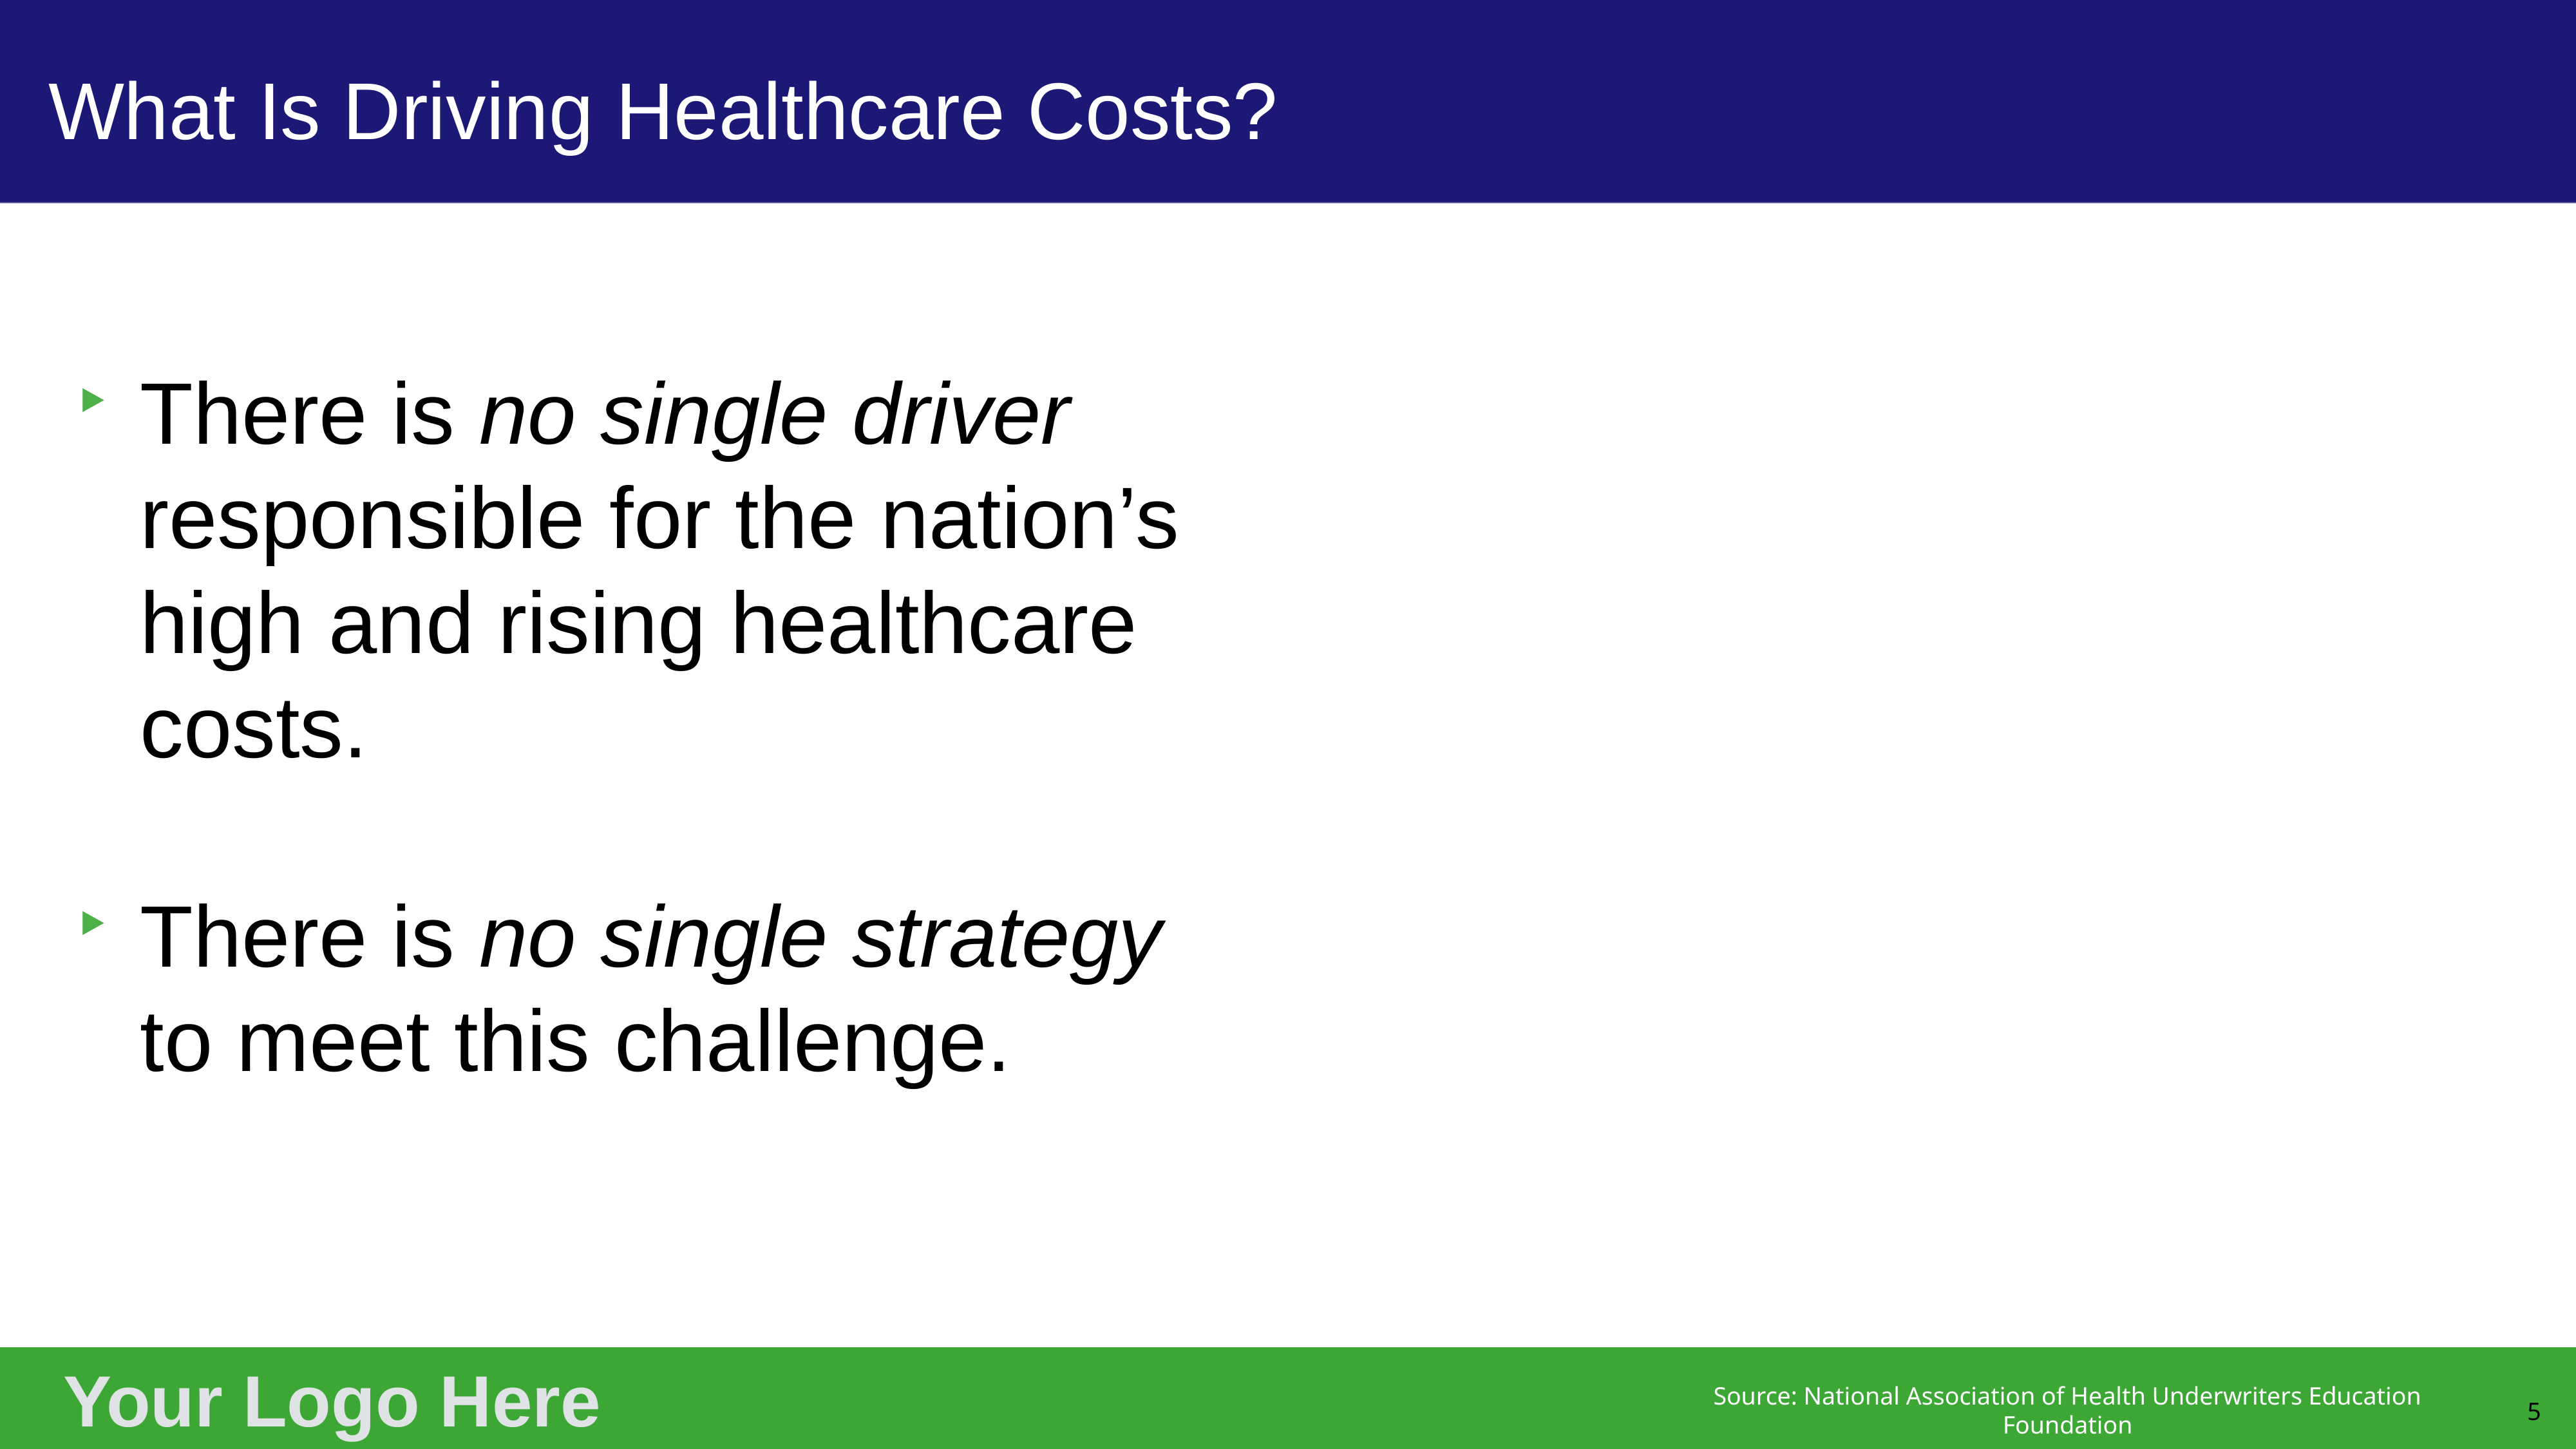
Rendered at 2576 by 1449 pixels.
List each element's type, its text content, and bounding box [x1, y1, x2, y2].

list There is no single driver responsible for the nation’s high and rising healthcare costs. There is no single strategy to meet this challenge. [72, 289, 2504, 1157]
title What Is Driving Healthcare Costs? [48, 12, 2516, 202]
text_box [758, 951, 843, 1043]
text_box 5 [2475, 1396, 2576, 1430]
picture [0, 0, 2576, 1347]
